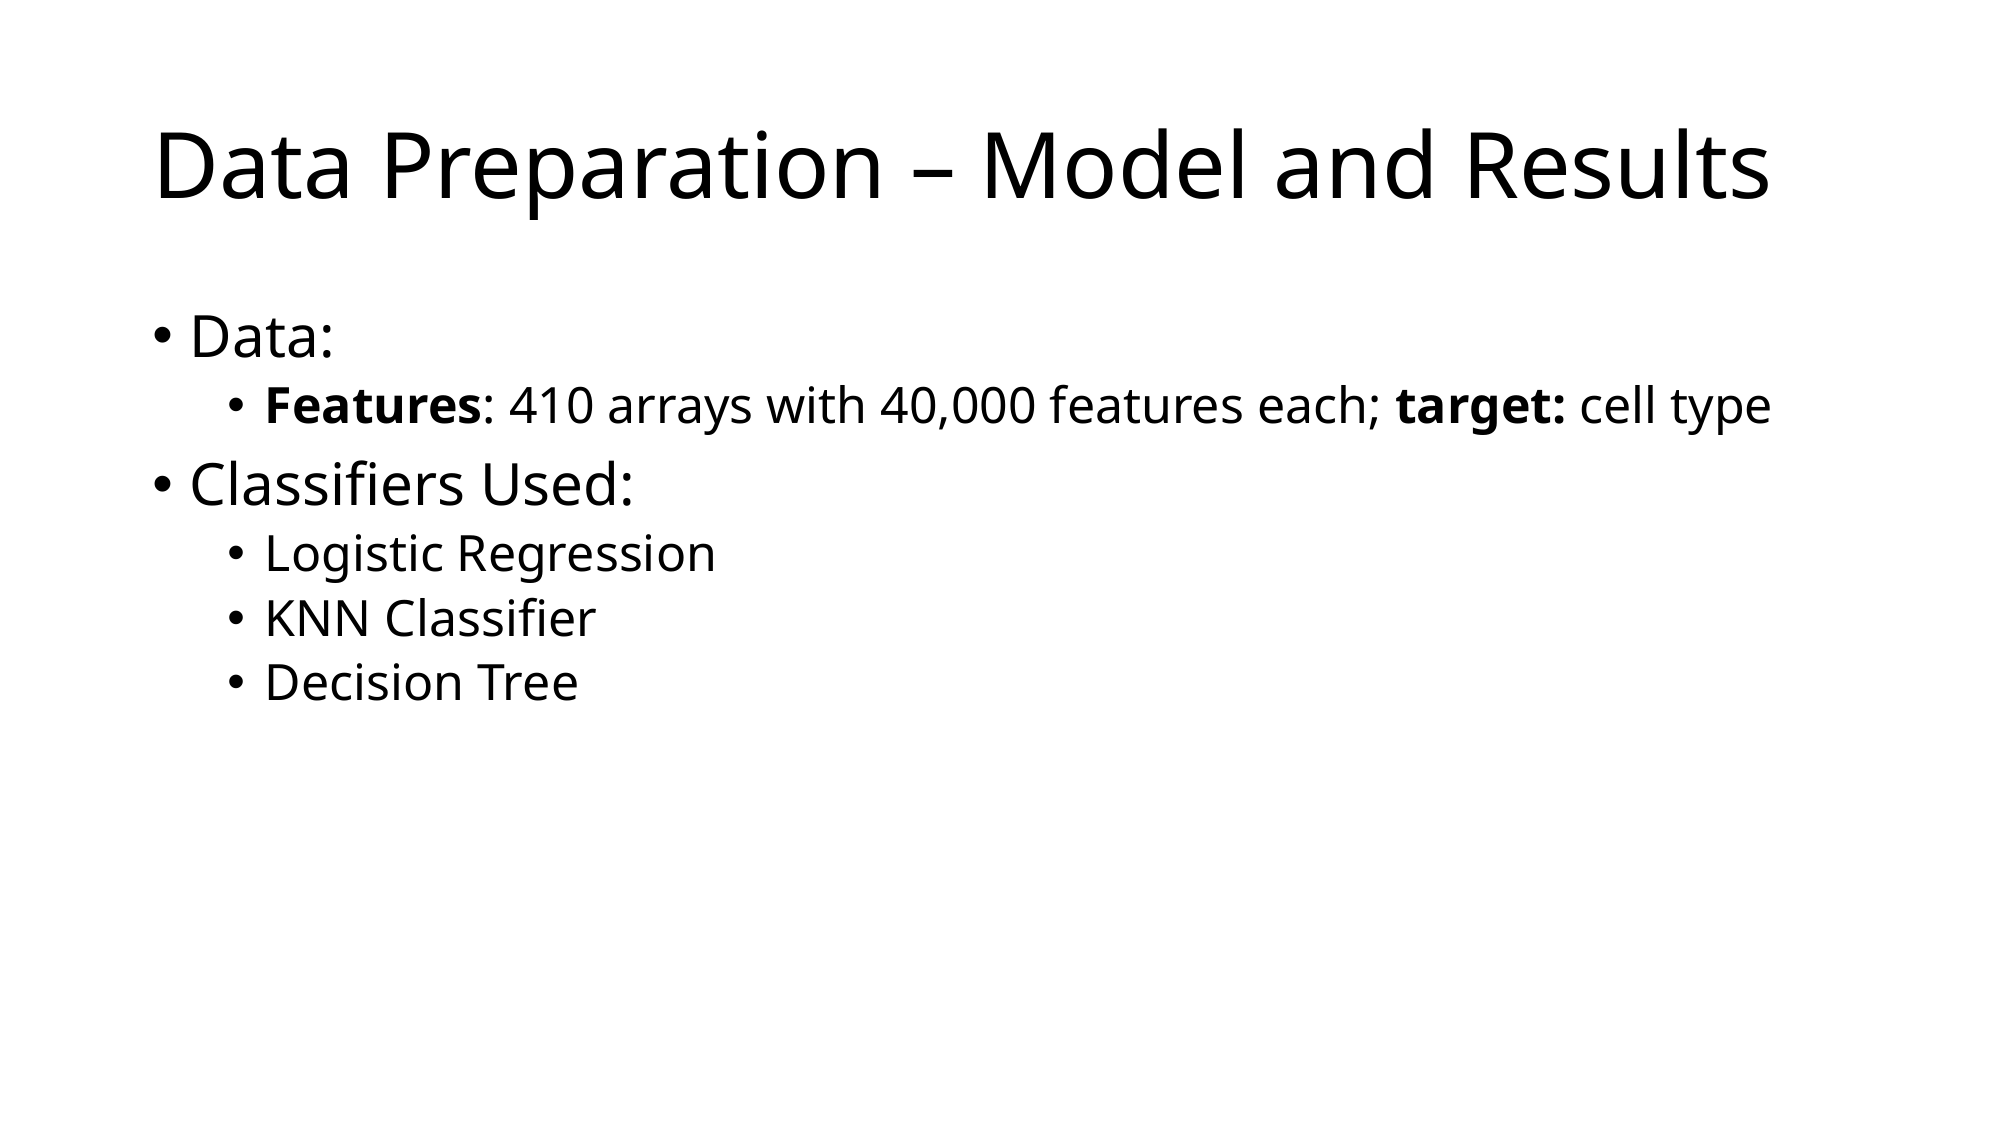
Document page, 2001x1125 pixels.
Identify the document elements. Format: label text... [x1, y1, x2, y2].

list Data: Features: 410 arrays with 40,000 features each; target: cell type Classifiers Used: Logistic Regression KNN Classifier Decision Tree [137, 299, 1863, 1014]
title Data Preparation – Model and Results [137, 59, 1863, 278]
